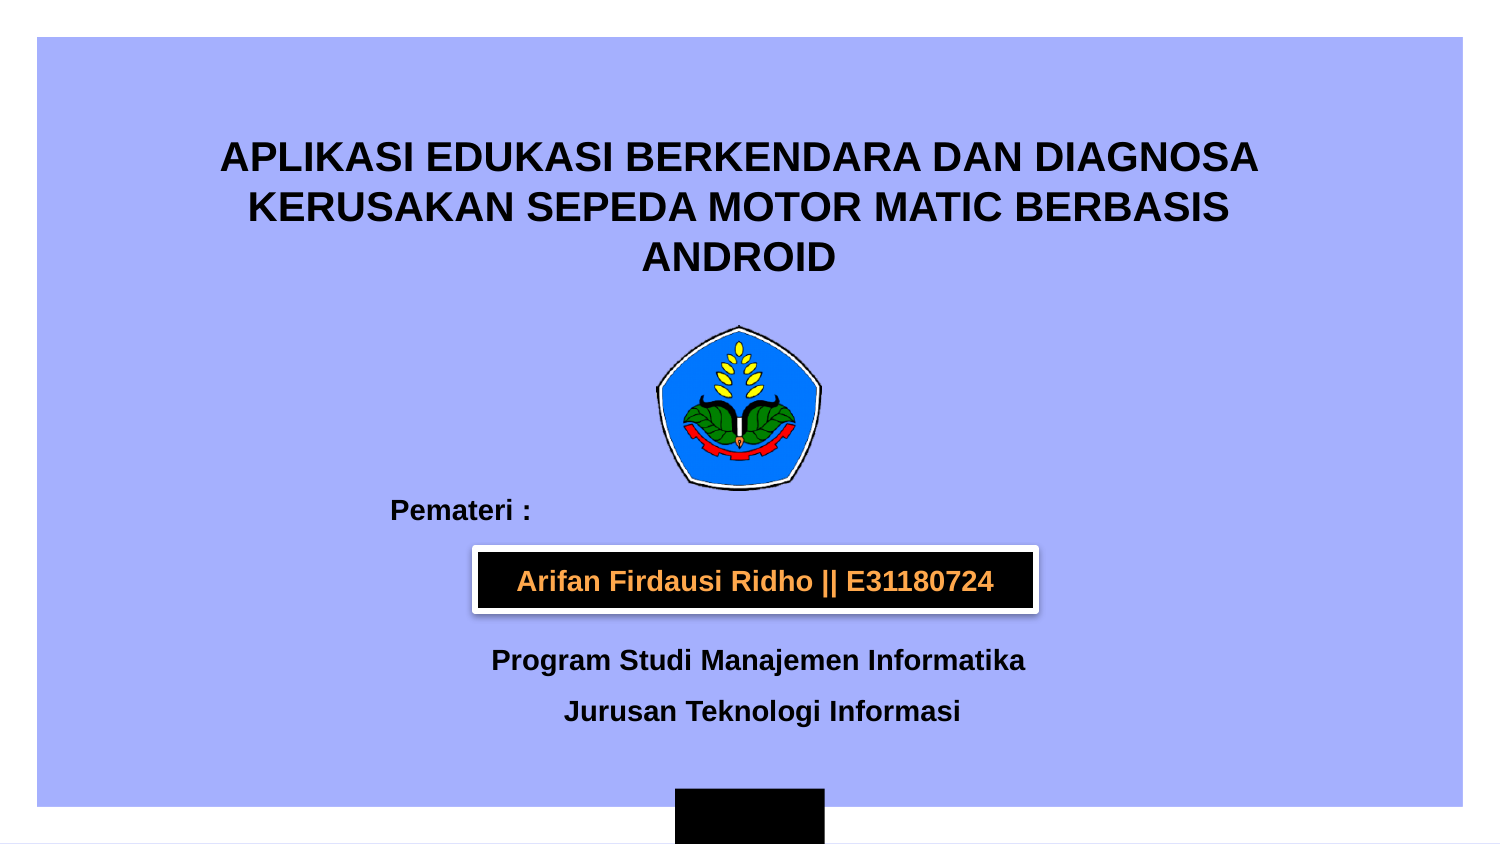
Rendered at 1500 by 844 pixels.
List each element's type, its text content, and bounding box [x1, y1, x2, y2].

text_box APLIKASI EDUKASI BERKENDARA DAN DIAGNOSA KERUSAKAN SEPEDA MOTOR MATIC BERBASIS ANDROID [139, 121, 1339, 287]
text_box Jurusan Teknologi Informasi [549, 684, 977, 735]
text_box Pemateri : [375, 483, 547, 534]
text_box Program Studi Manajemen Informatika [476, 634, 1041, 684]
picture [655, 325, 823, 491]
text_box Arifan Firdausi Ridho || E31180724 [472, 545, 1039, 614]
